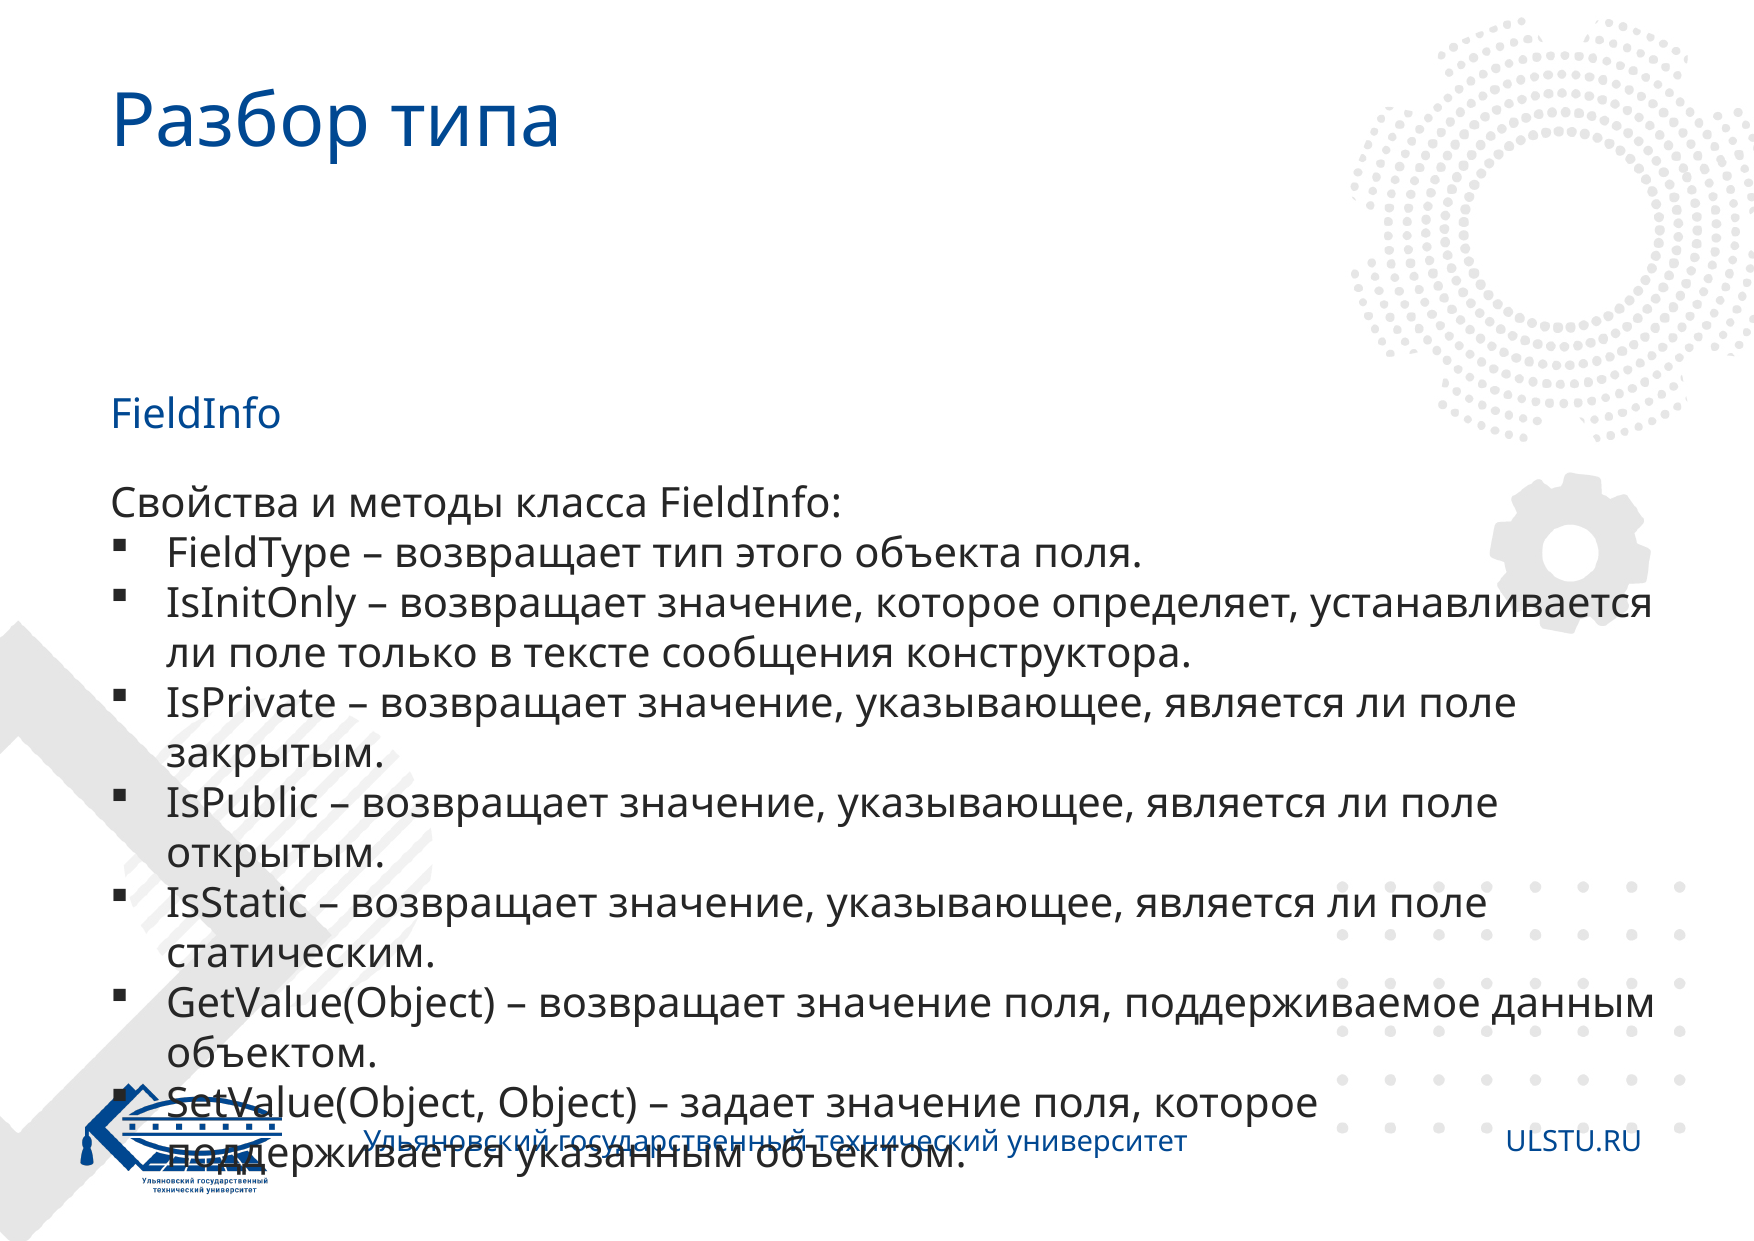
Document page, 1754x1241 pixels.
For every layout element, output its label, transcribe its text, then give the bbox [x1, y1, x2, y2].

text_box ULSTU.RU [1490, 1114, 1700, 1174]
text_box Ульяновский государственный технический университет [348, 1114, 1278, 1174]
picture [0, 0, 1754, 1241]
text_box Разбор типа [95, 64, 1682, 183]
text_box Свойства и методы класса FieldInfo: FieldType – возвращает тип этого объекта поля. IsInitOnly – возвращает значение, которое определяет, устанавливается ли поле только в тексте сообщения конструктора. IsPrivate – возвращает значение, указывающее, является ли поле закрытым. IsPublic – возвращает значение, указывающее, является ли поле открытым. IsStatic – возвращает значение, указывающее, является ли поле статическим. GetValue(Object) – возвращает значение поля, поддерживаемое данным объектом. SetValue(Object, Object) – задает значение поля, которое поддерживается указанным объектом. [95, 468, 1682, 941]
text_box FieldInfo [95, 379, 1682, 468]
